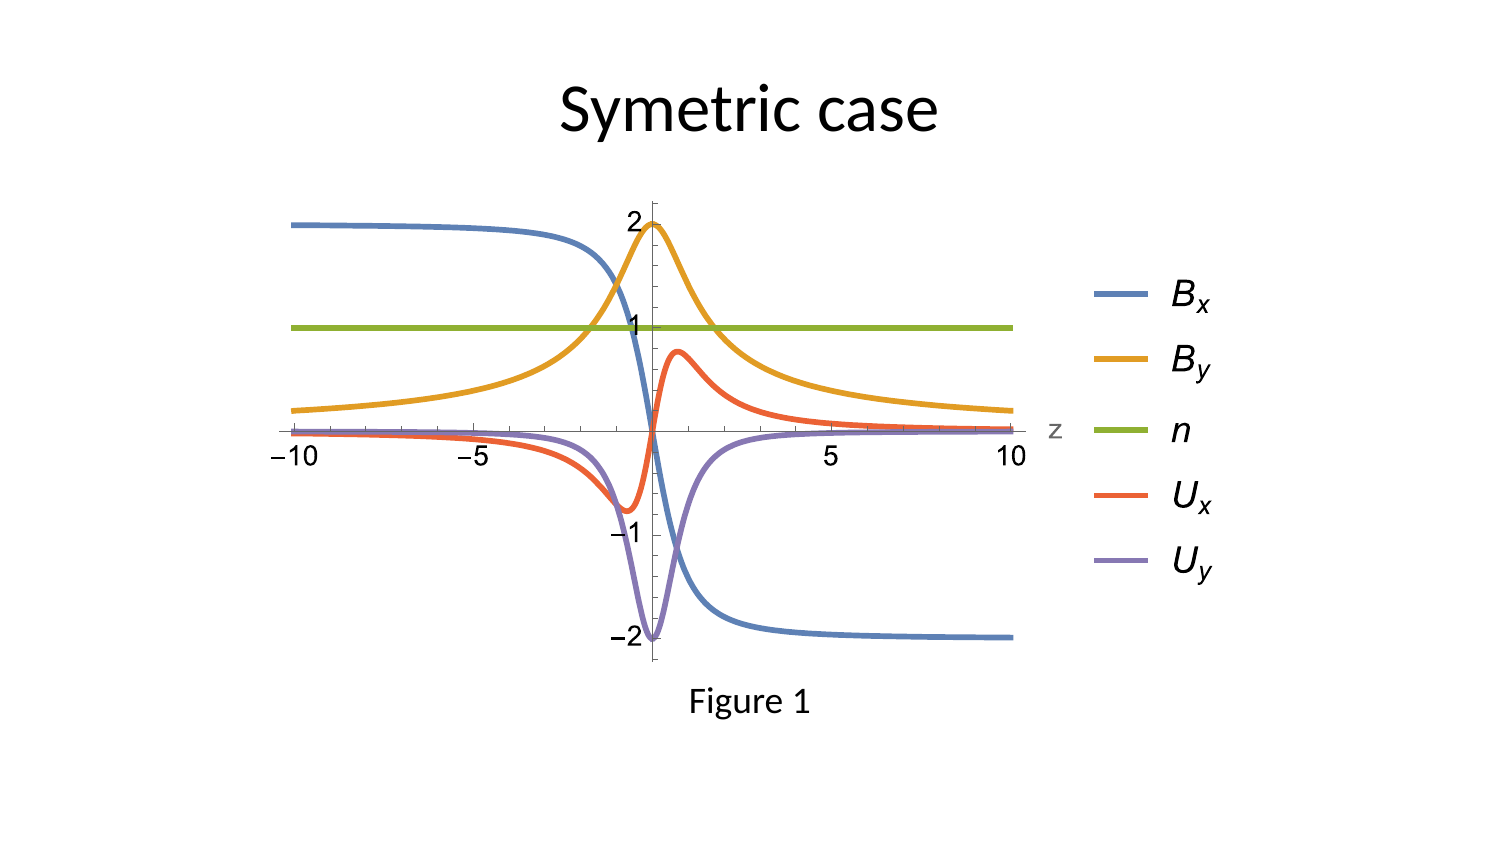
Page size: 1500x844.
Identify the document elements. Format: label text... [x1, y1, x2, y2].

picture [268, 195, 1232, 669]
title Symetric case [75, 33, 1425, 175]
text_box Figure 1 [74, 668, 1425, 753]
